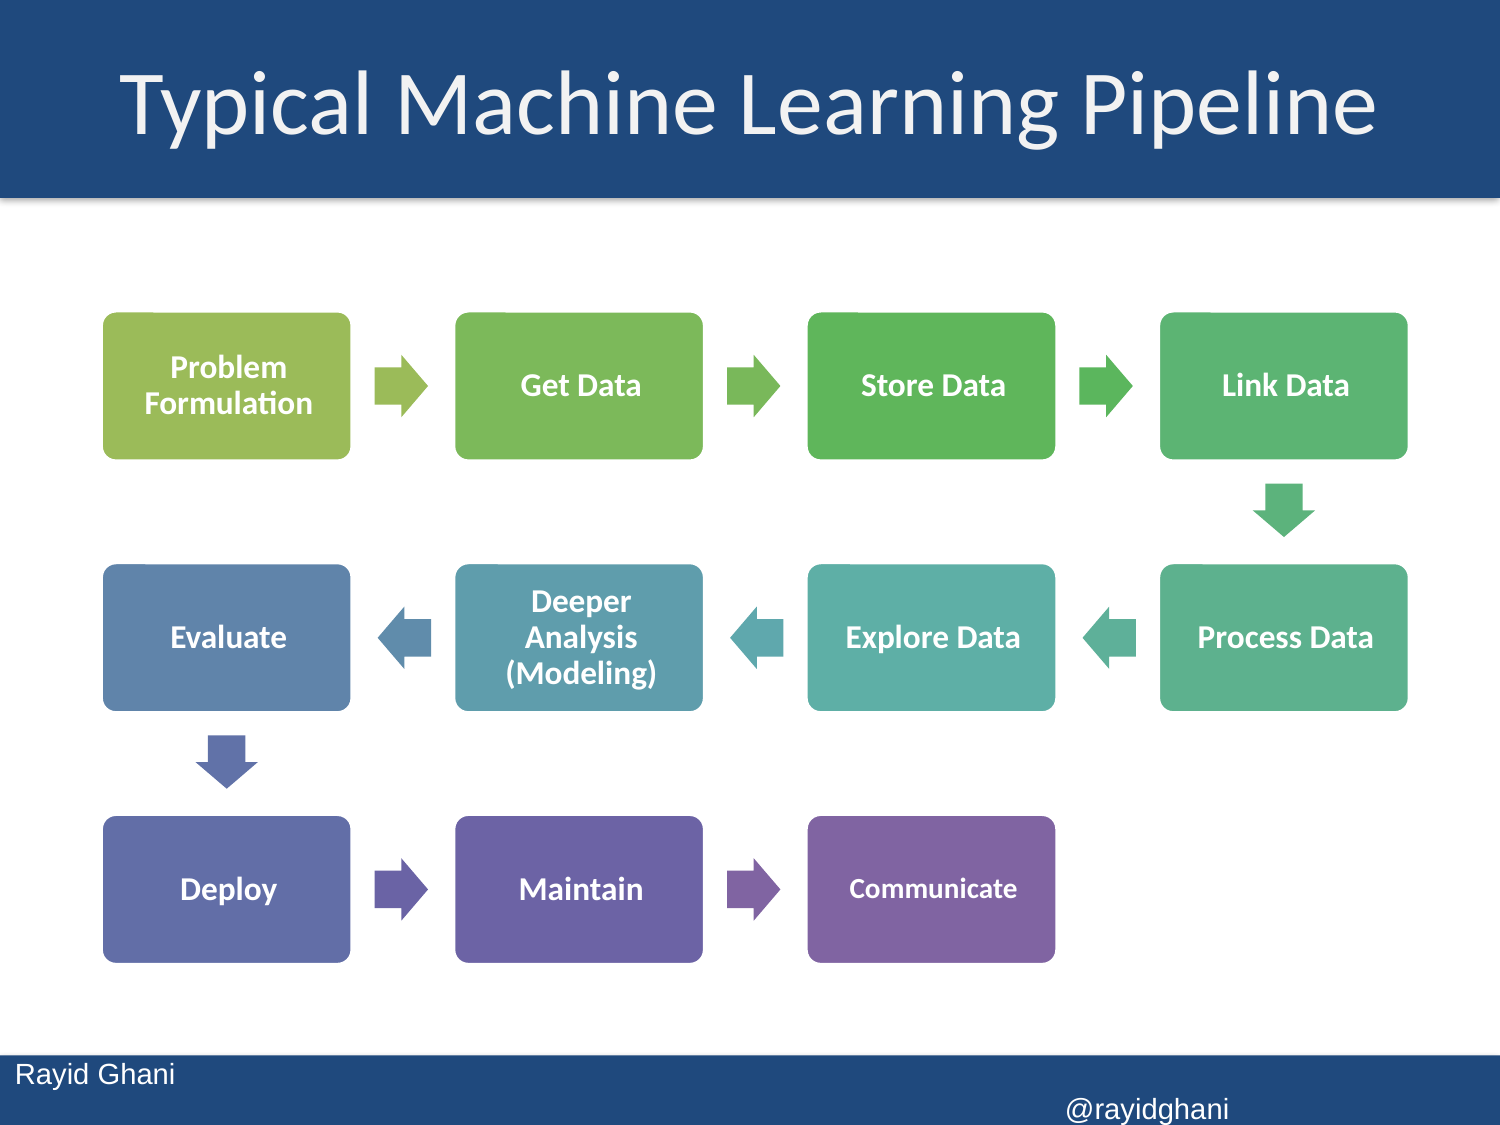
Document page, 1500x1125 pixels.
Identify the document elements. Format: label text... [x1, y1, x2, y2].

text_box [68, 309, 1442, 966]
title Typical Machine Learning Pipeline [0, 3, 1500, 192]
